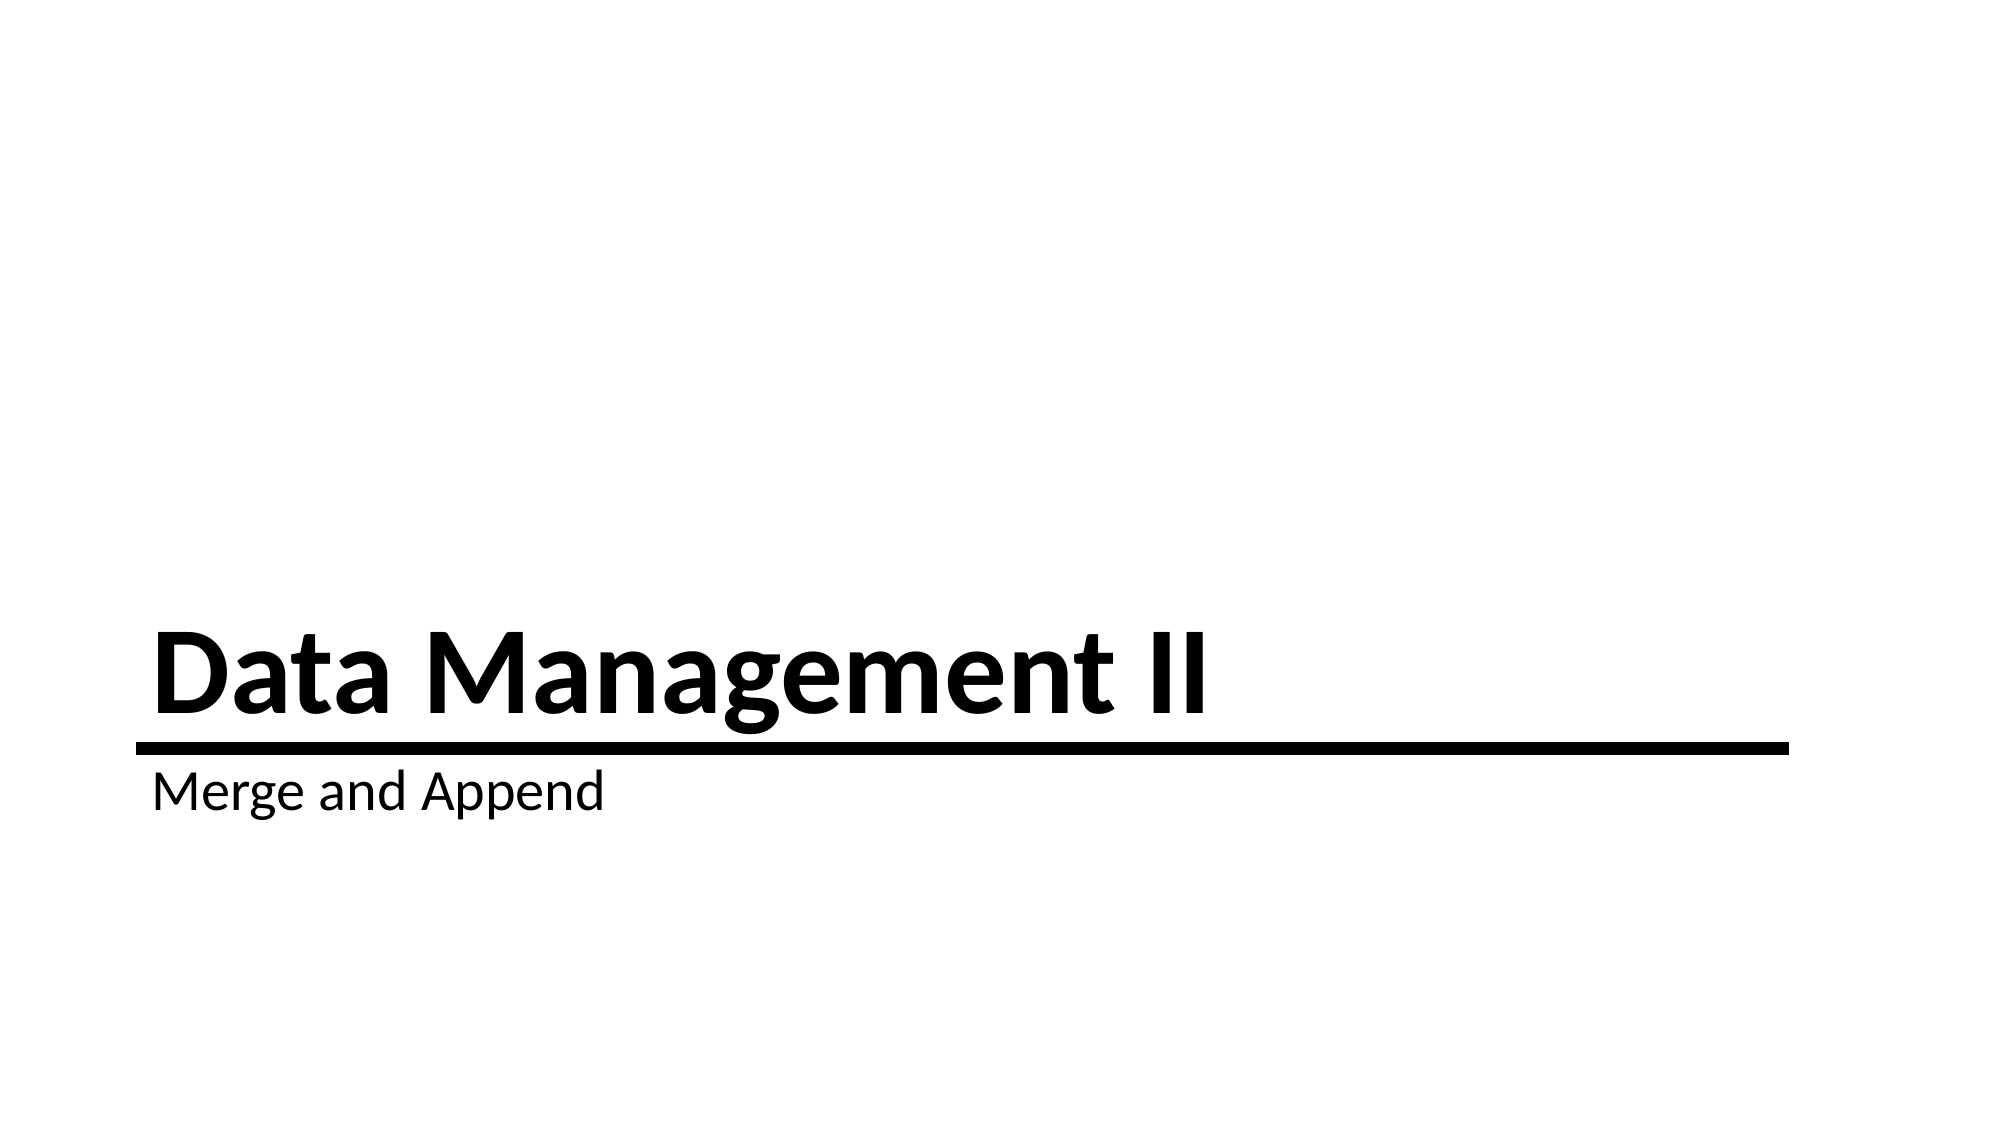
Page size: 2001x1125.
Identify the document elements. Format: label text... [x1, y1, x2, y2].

title Data Management II [136, 280, 1862, 749]
list Merge and Append [136, 752, 1862, 999]
